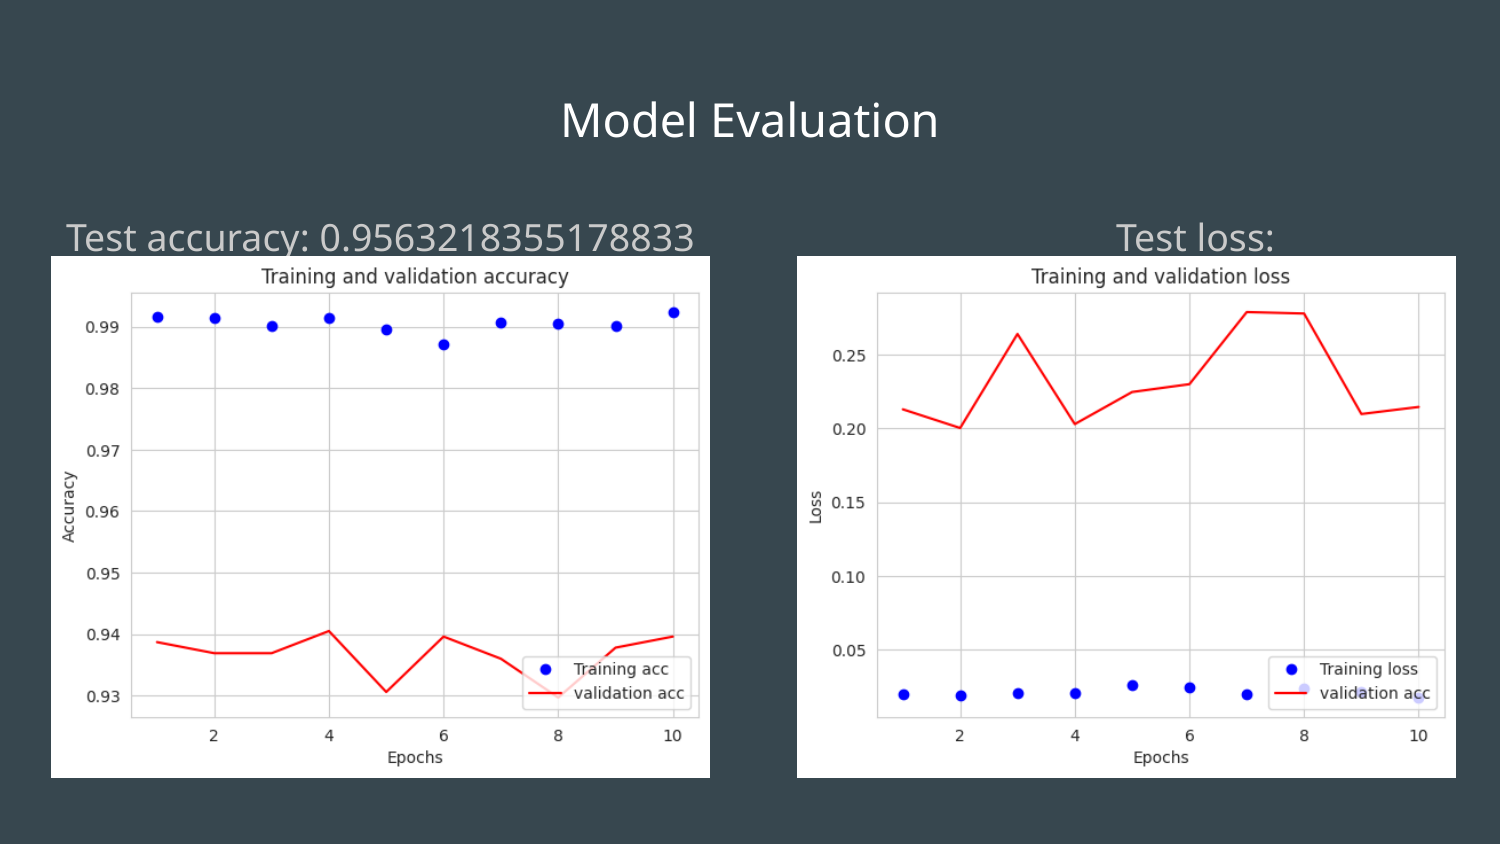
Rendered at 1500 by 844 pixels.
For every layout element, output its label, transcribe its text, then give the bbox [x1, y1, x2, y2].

list Test accuracy: 0.9563218355178833 Test loss: 0.13441912829875946 [51, 189, 1449, 750]
picture [796, 256, 1457, 778]
title Model Evaluation [51, 72, 1449, 167]
picture [50, 256, 710, 778]
